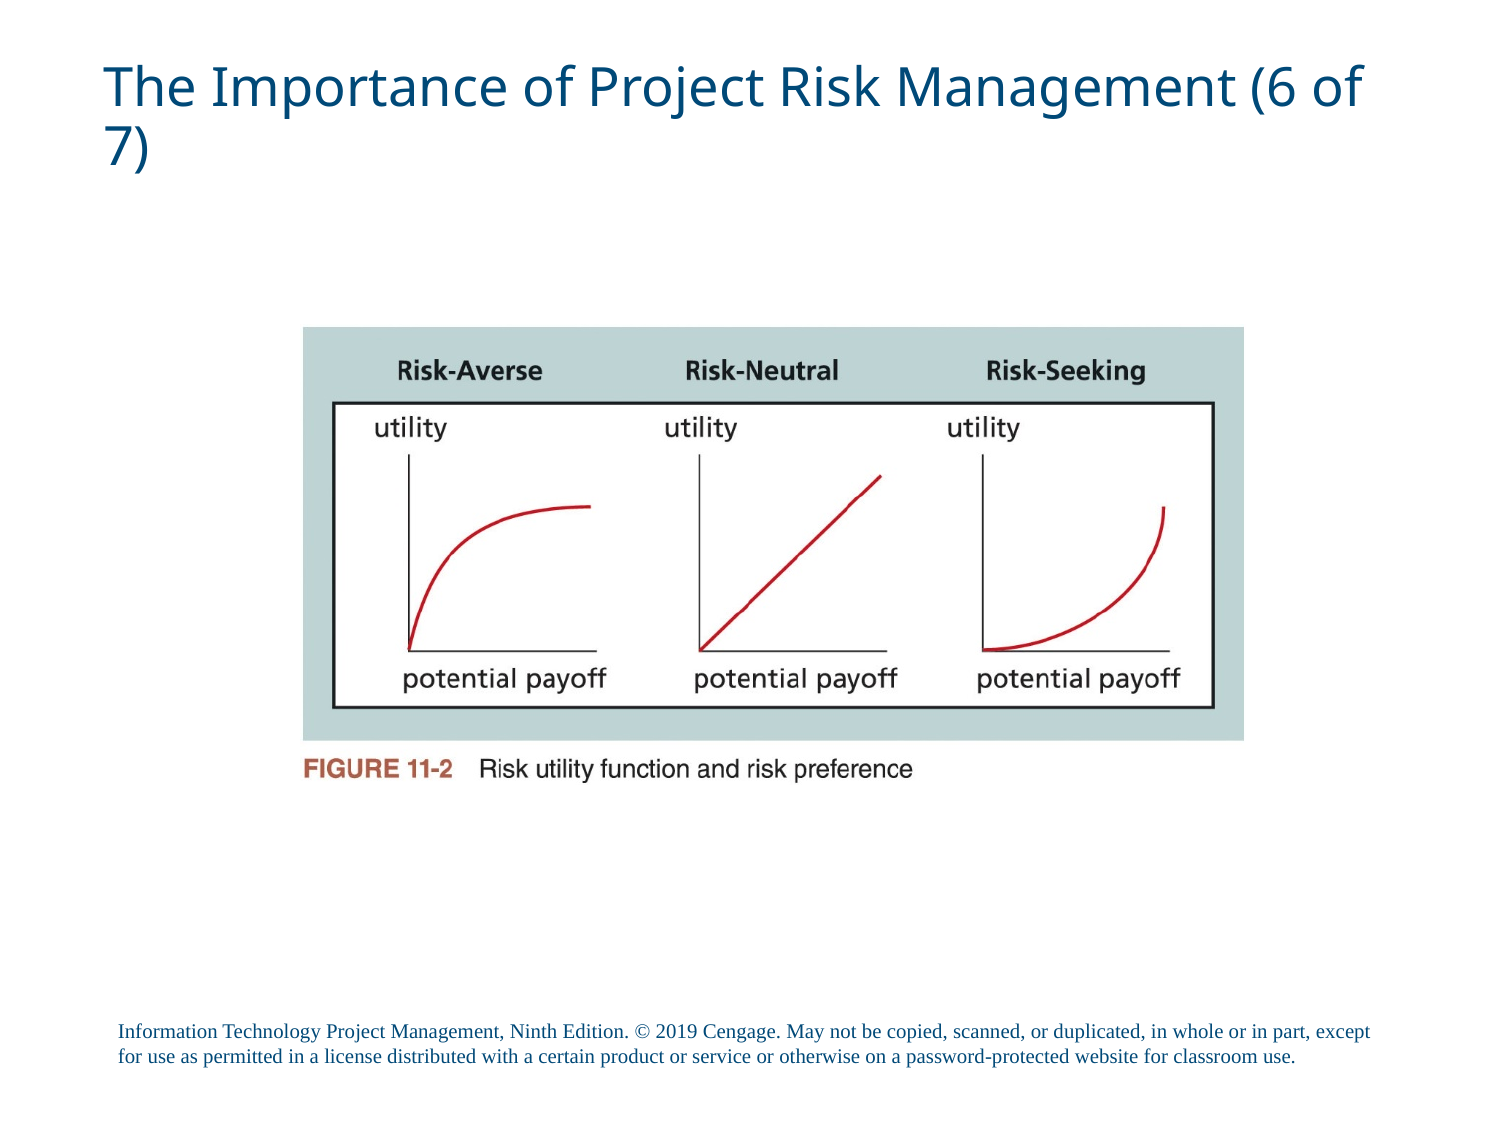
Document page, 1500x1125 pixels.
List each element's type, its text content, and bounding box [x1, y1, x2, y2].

picture [299, 324, 1246, 785]
title The Importance of Project Risk Management (6 of 7) [103, 59, 1397, 278]
footer Information Technology Project Management, Ninth Edition. © 2019 Cengage. May not be copied, scanned, or duplicated, in whole or in part, except for use as permitted in a license distributed with a certain product or service or otherwise on a password-protected website for classroom use. [103, 1009, 1397, 1070]
